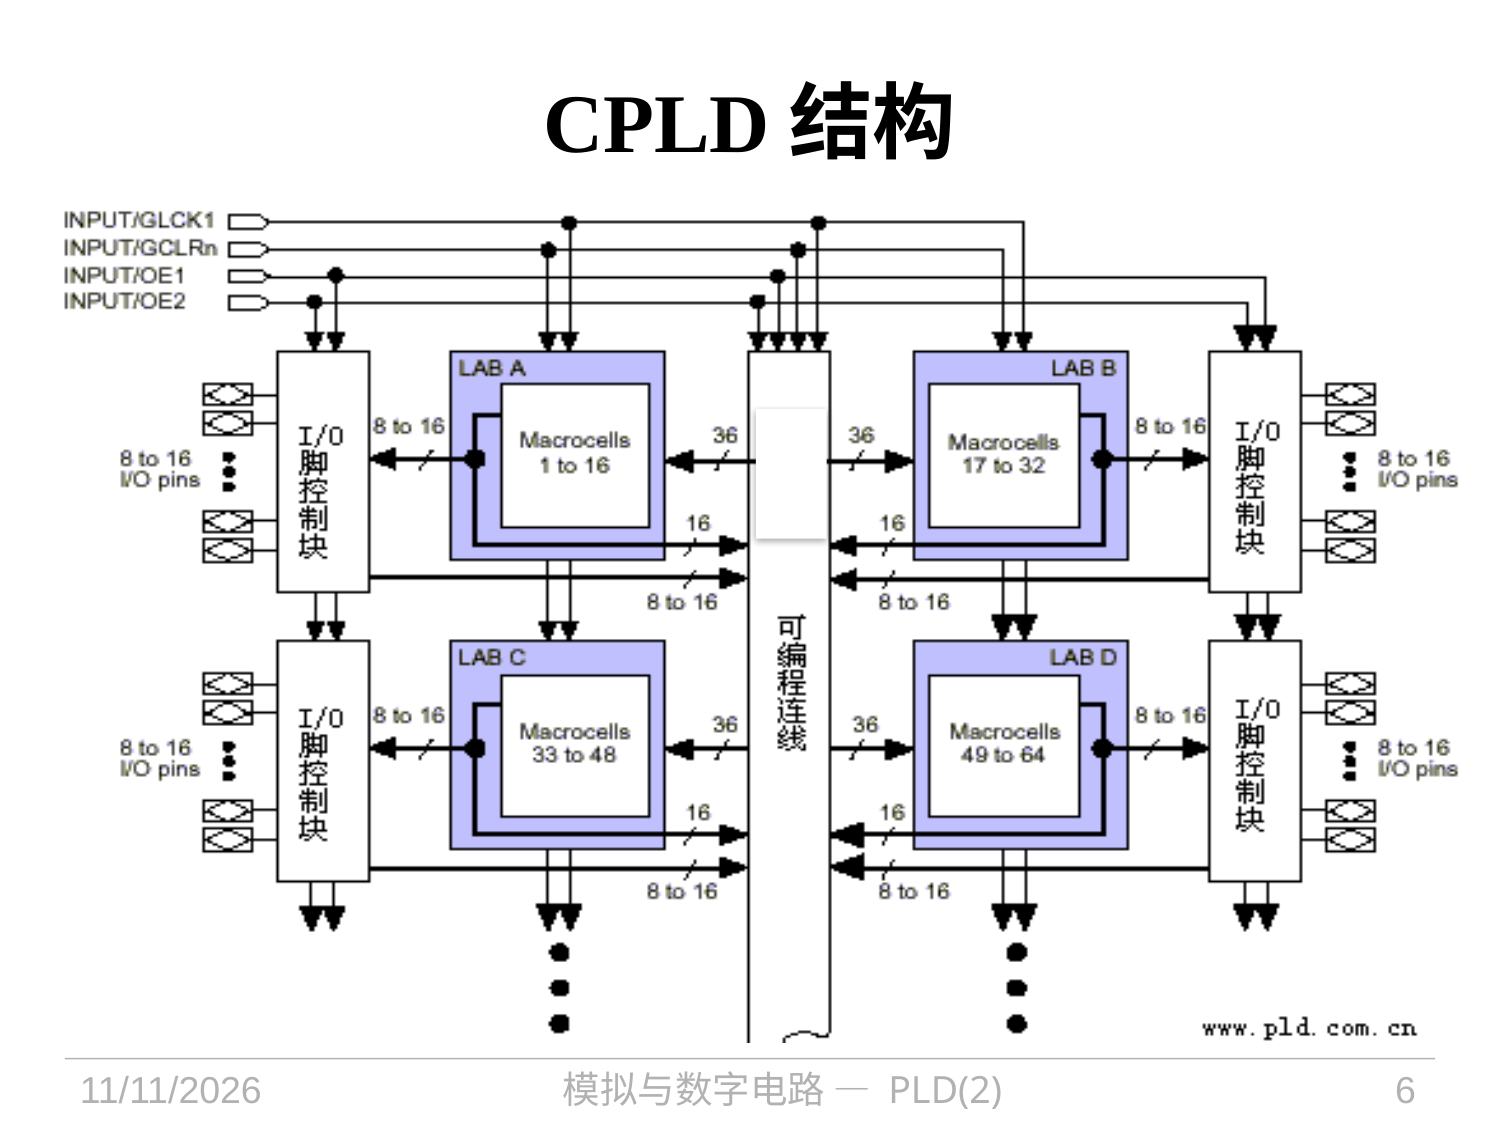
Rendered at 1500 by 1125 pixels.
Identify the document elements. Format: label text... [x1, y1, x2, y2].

picture [52, 196, 1471, 1043]
title CPLD结构 [75, 24, 1425, 194]
footer 模拟与数字电路 — PLD(2) [359, 1058, 1205, 1125]
slide_number 6 [1230, 1058, 1431, 1125]
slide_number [64, 1058, 348, 1125]
